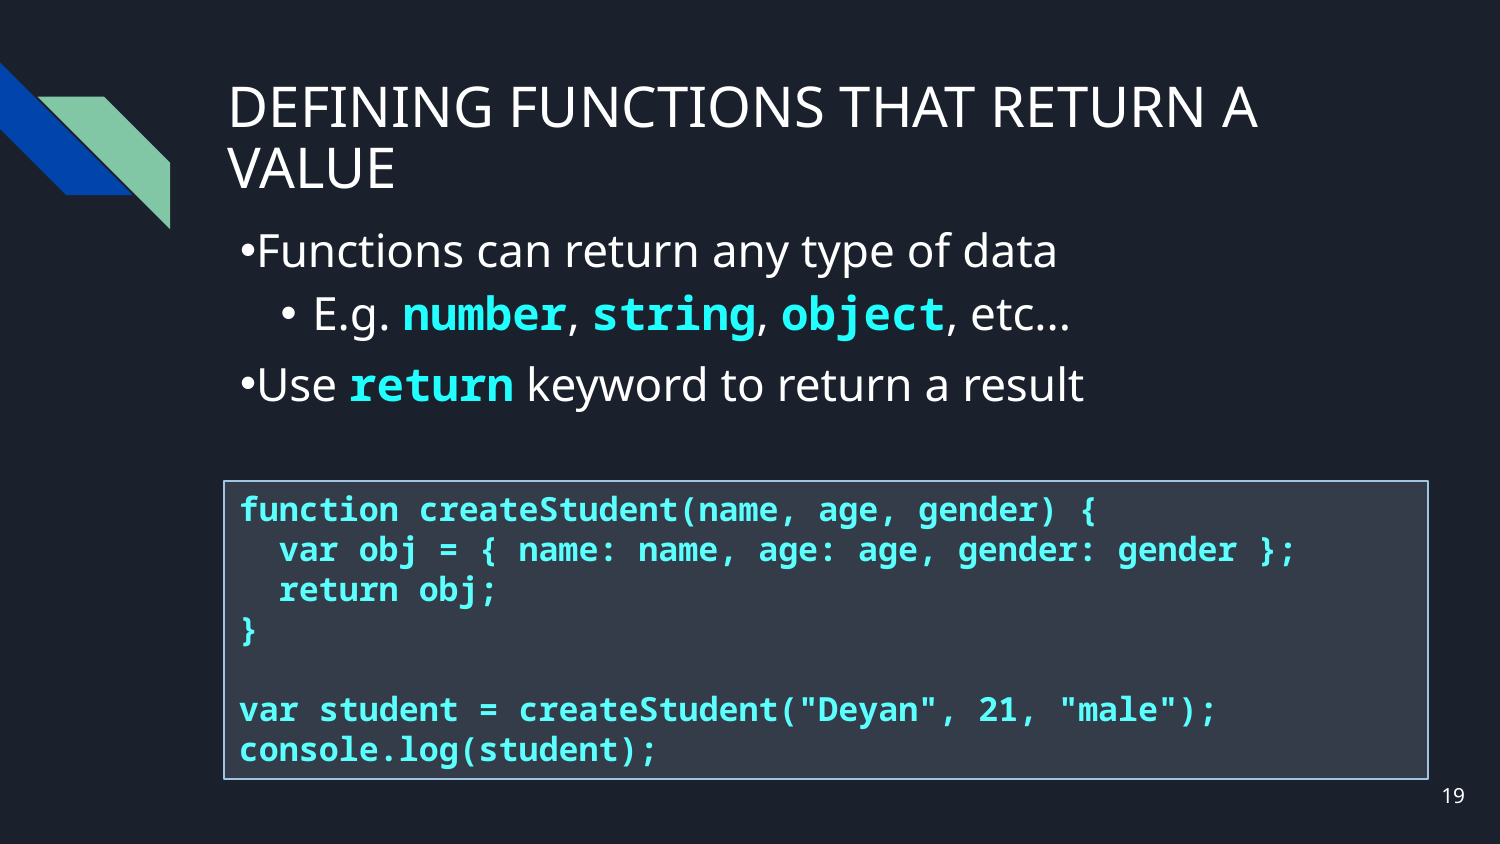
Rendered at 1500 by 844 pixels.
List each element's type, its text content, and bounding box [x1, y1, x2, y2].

slide_number ‹#› [1389, 764, 1480, 830]
list Functions can return any type of data E.g. number, string, object, etc... Use return keyword to return a result [212, 214, 1368, 735]
title DEFINING FUNCTIONS THAT RETURN A VALUE [212, 64, 1368, 214]
text_box function createStudent(name, age, gender) { var obj = { name: name, age: age, gender: gender }; return obj; } var student = createStudent("Deyan", 21, "male"); console.log(student); [223, 481, 1428, 779]
